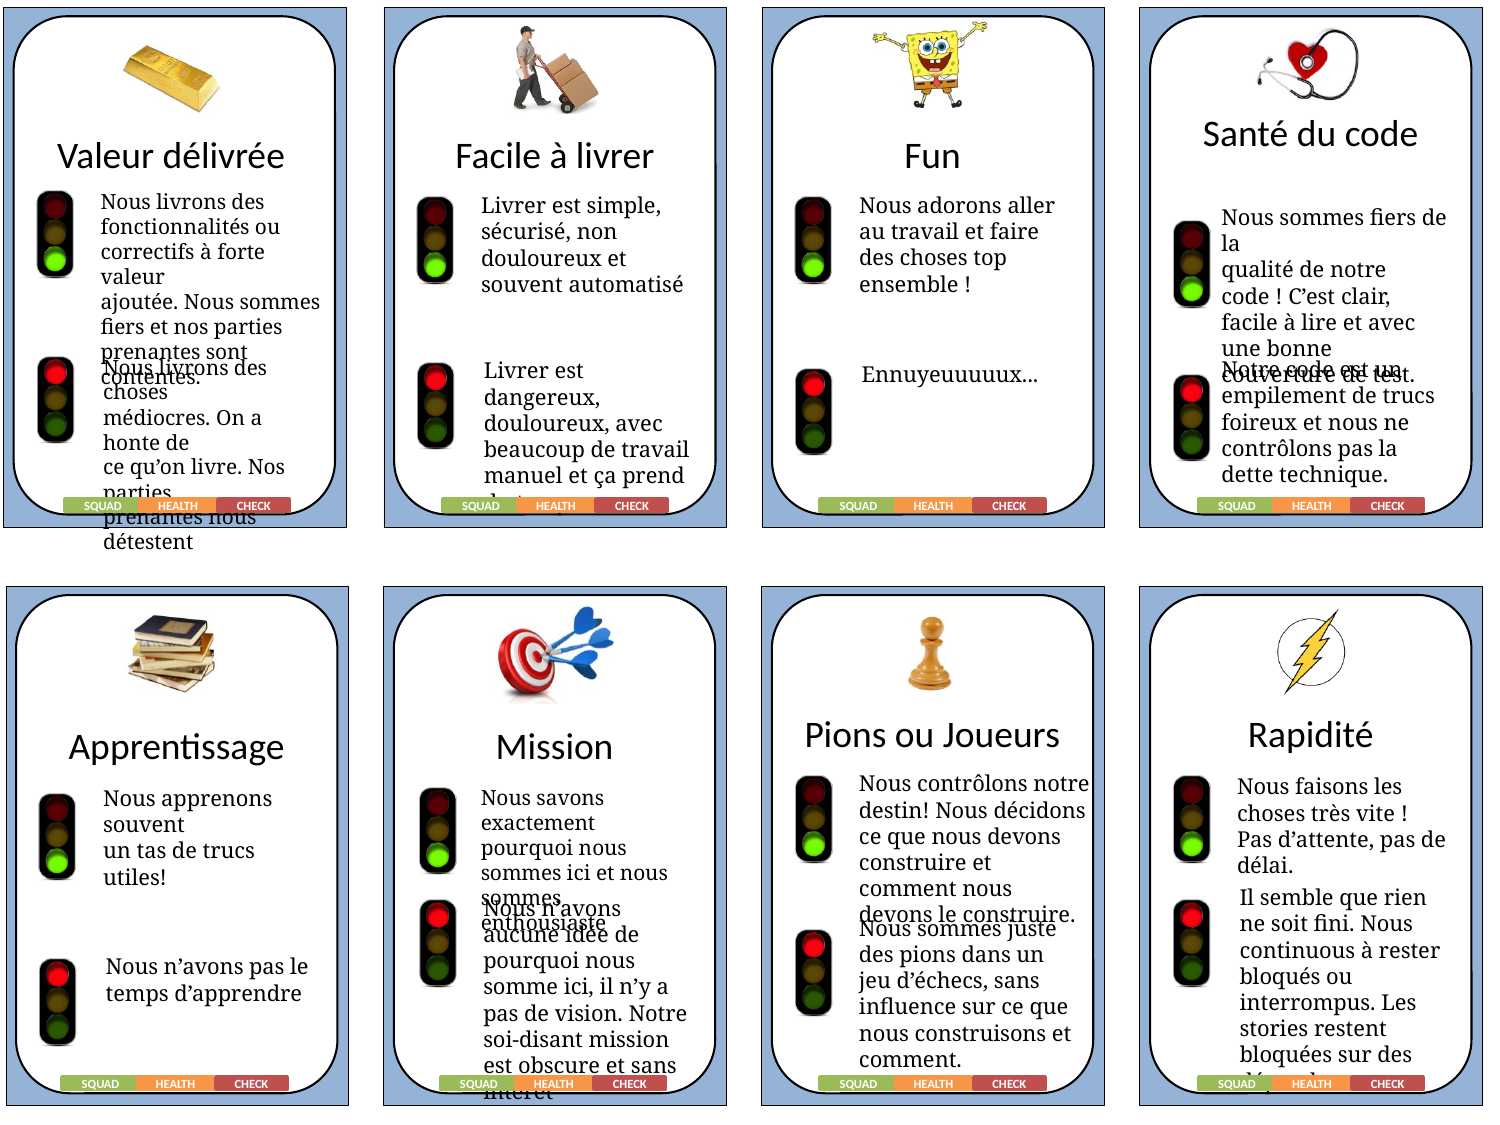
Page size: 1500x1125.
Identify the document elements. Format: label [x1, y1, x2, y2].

picture [415, 898, 460, 988]
text_box [383, 7, 727, 528]
picture [791, 366, 835, 457]
picture [33, 355, 77, 445]
picture [1169, 898, 1213, 988]
text_box [820, 499, 1045, 512]
picture [1255, 27, 1360, 103]
text_box [820, 1077, 1045, 1090]
text_box [1139, 7, 1483, 528]
picture [36, 792, 79, 882]
text_box [1198, 499, 1424, 512]
picture [413, 361, 457, 451]
text_box [761, 585, 1106, 1107]
picture [416, 786, 459, 876]
picture [511, 24, 599, 114]
text_box [383, 585, 727, 1107]
picture [414, 195, 457, 286]
text_box [761, 7, 1105, 528]
picture [870, 18, 988, 108]
picture [126, 613, 216, 693]
text_box [64, 499, 290, 512]
picture [1265, 600, 1357, 705]
picture [1170, 219, 1213, 310]
picture [35, 957, 79, 1047]
text_box [442, 499, 668, 512]
picture [494, 603, 616, 704]
text_box [62, 1077, 287, 1090]
picture [1170, 774, 1213, 865]
text_box [1139, 585, 1483, 1106]
picture [791, 928, 836, 1018]
text_box [5, 585, 349, 1107]
text_box [440, 1077, 666, 1090]
text_box [1198, 1077, 1424, 1090]
picture [791, 195, 834, 286]
picture [906, 615, 953, 692]
picture [1169, 373, 1213, 463]
picture [120, 42, 222, 114]
text_box [3, 7, 347, 528]
picture [33, 189, 76, 280]
picture [792, 774, 835, 865]
